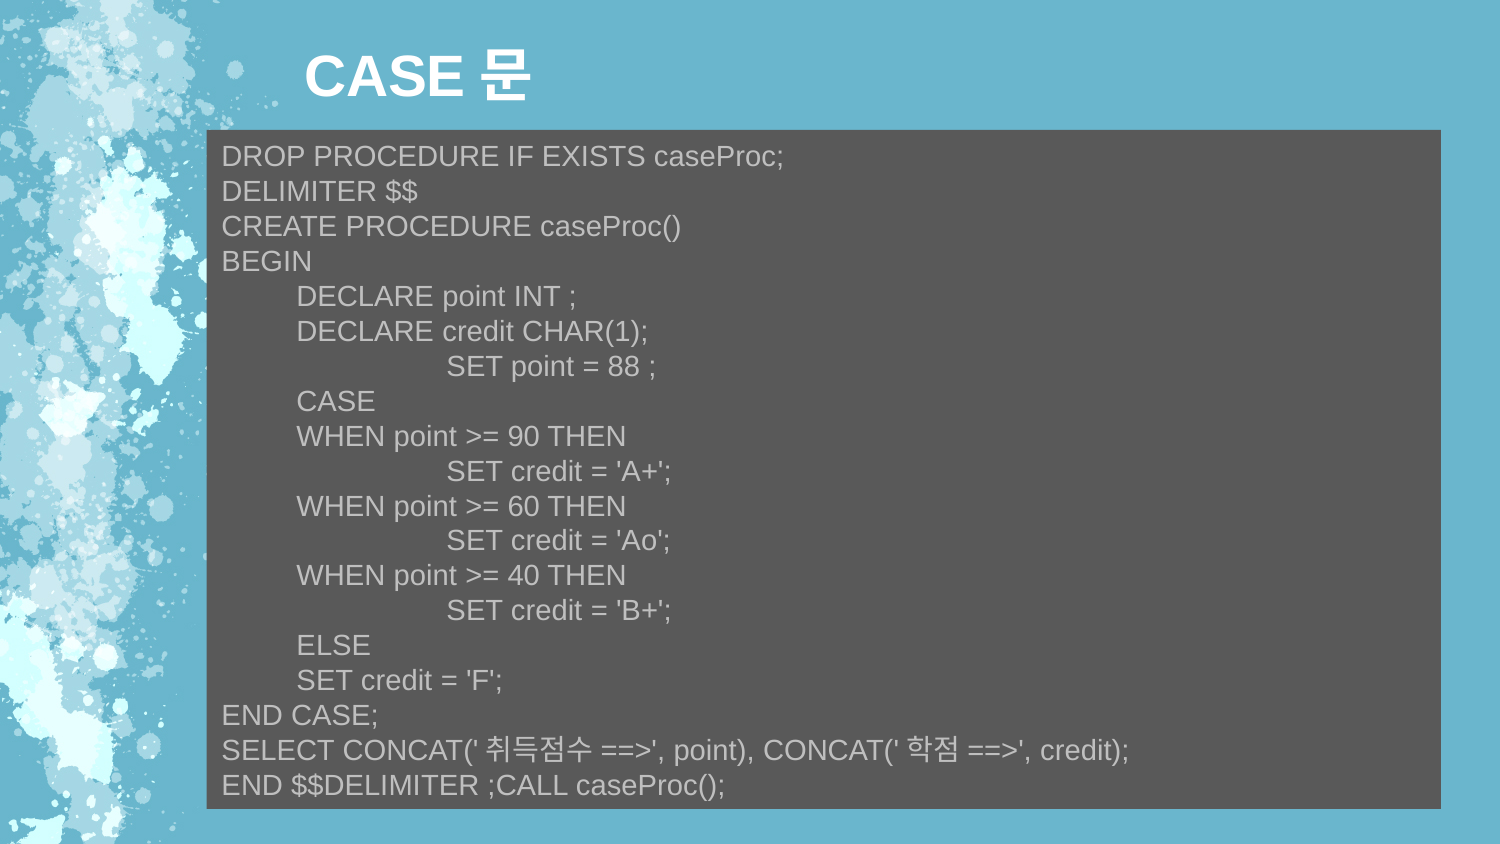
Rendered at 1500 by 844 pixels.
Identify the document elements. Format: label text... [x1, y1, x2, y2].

picture [0, 0, 1500, 844]
list CASE문 [289, 27, 1500, 119]
text_box DROP PROCEDURE IF EXISTS caseProc; DELIMITER $$ CREATE PROCEDURE caseProc() BEGIN DECLARE point INT ; DECLARE credit CHAR(1); SET point = 88 ; CASE WHEN point >= 90 THEN SET credit = 'A+'; WHEN point >= 60 THEN SET credit = 'Ao'; WHEN point >= 40 THEN SET credit = 'B+'; ELSE SET credit = 'F'; END CASE; SELECT CONCAT('취득점수==>', point), CONCAT('학점==>', credit); END $$DELIMITER ;CALL caseProc(); [206, 129, 1441, 809]
